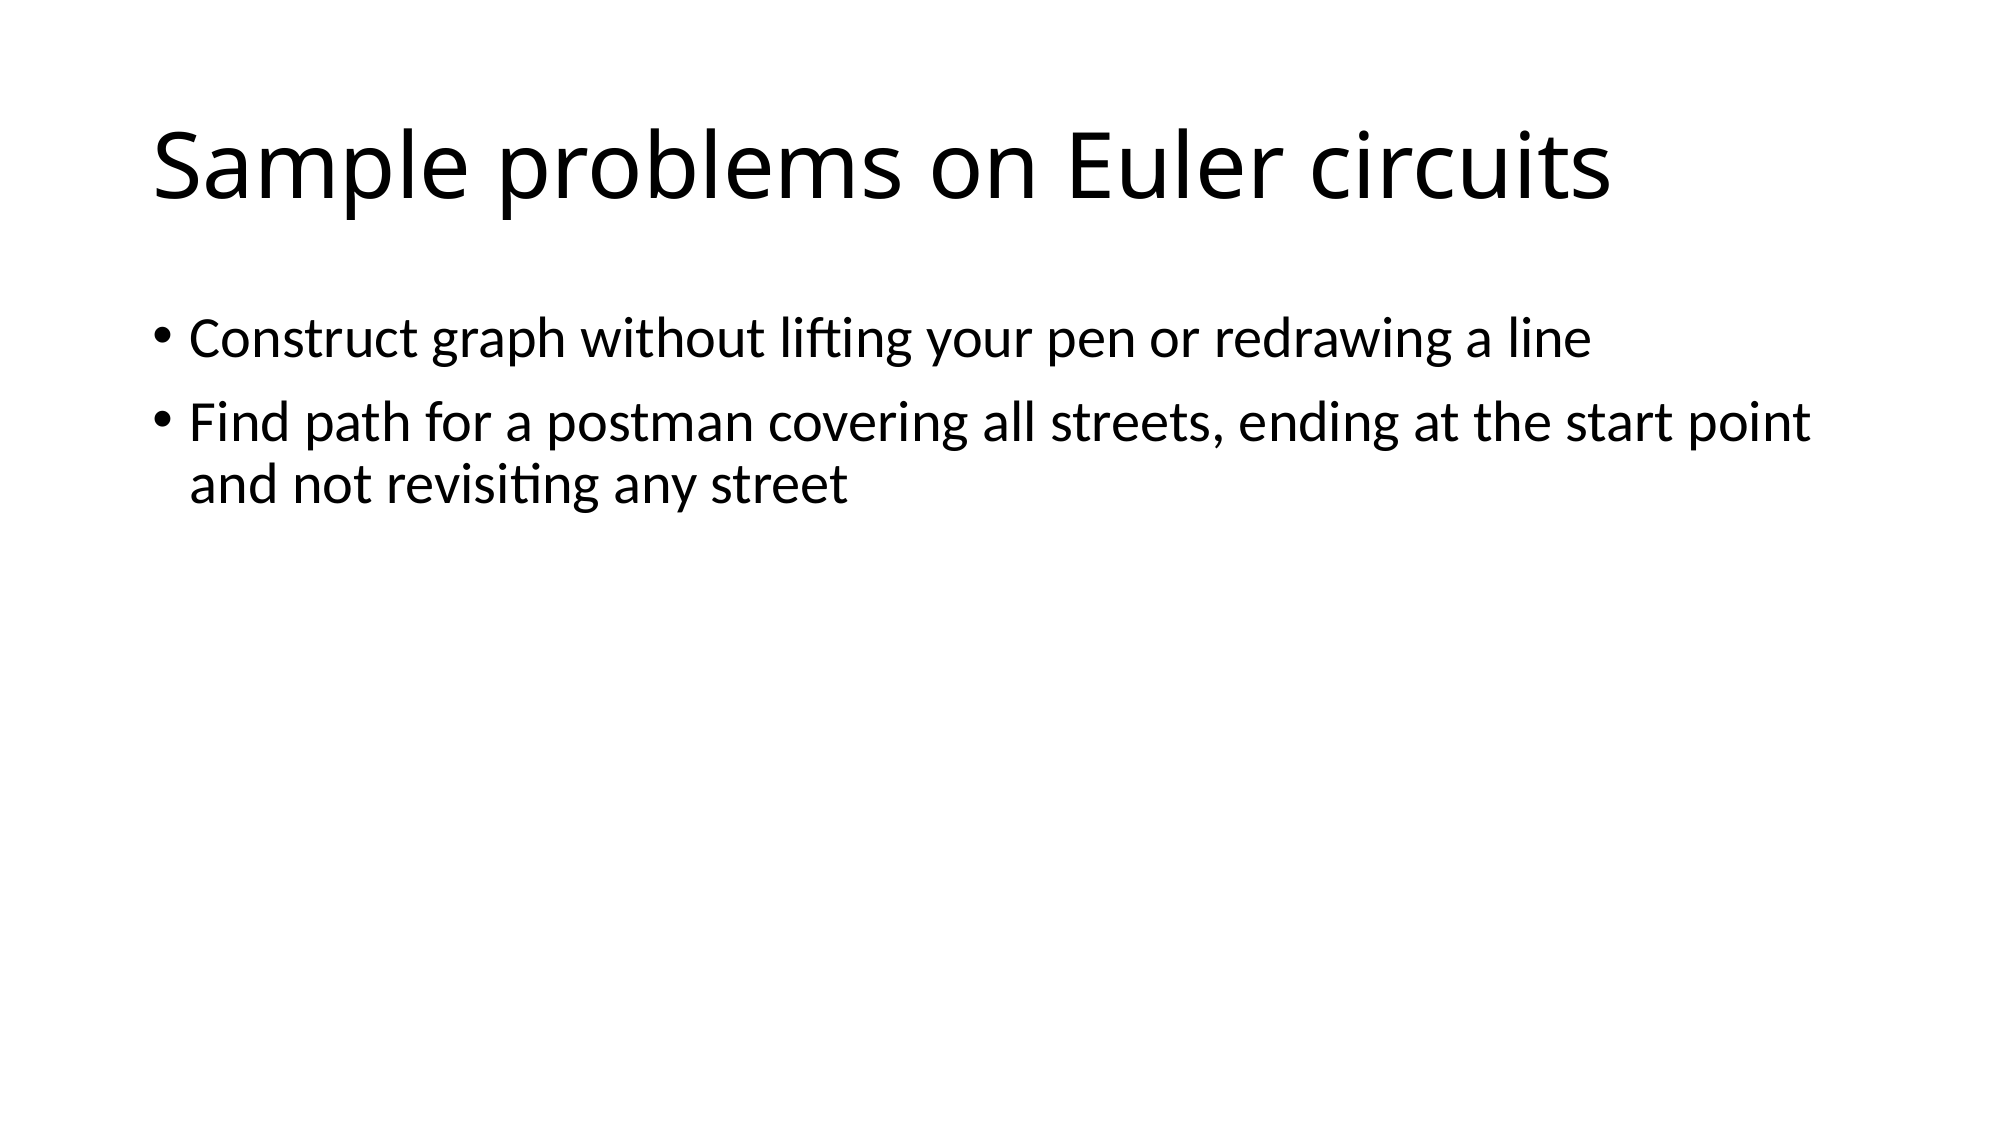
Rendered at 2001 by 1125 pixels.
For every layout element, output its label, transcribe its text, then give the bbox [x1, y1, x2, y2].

list Construct graph without lifting your pen or redrawing a line Find path for a postman covering all streets, ending at the start point and not revisiting any street [137, 299, 1863, 1014]
title Sample problems on Euler circuits [137, 59, 1863, 278]
